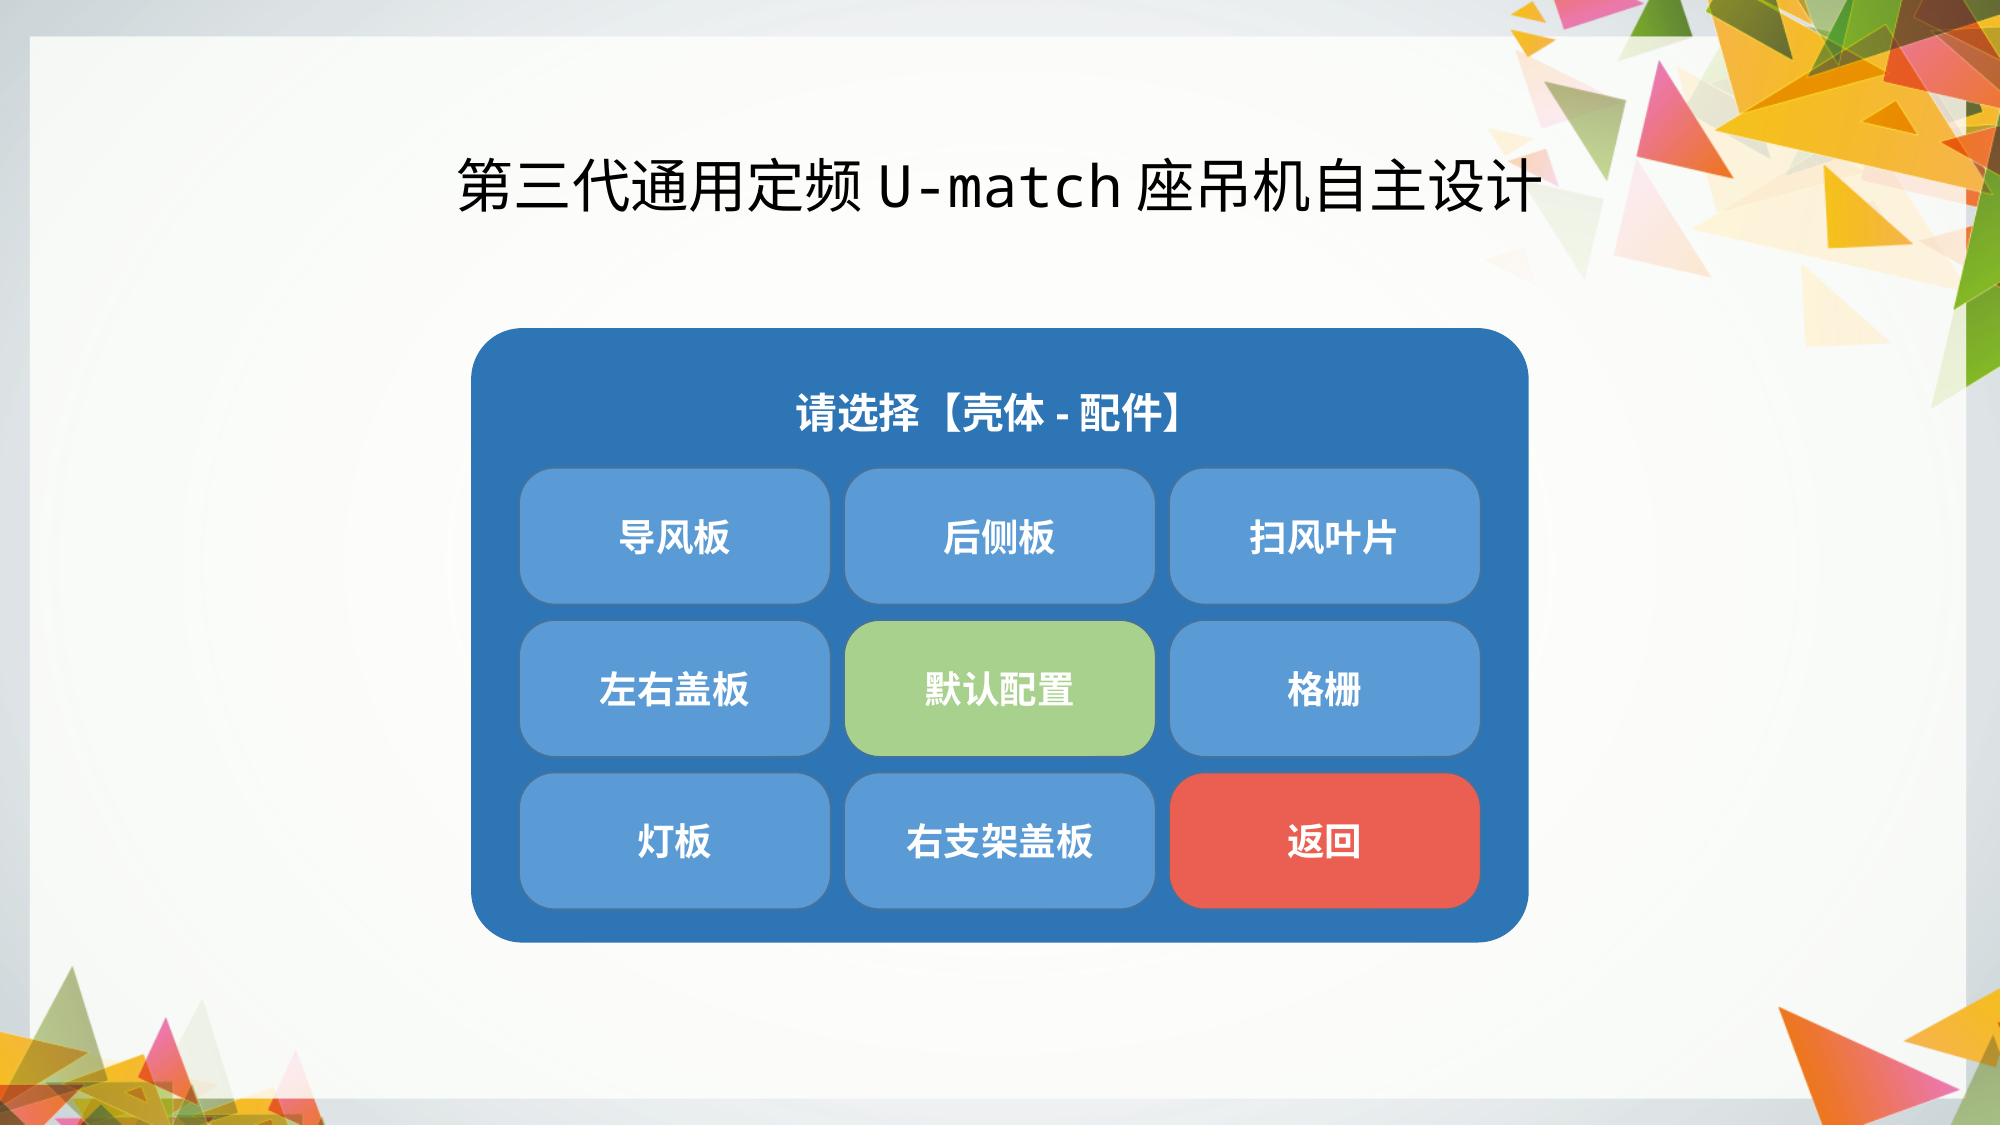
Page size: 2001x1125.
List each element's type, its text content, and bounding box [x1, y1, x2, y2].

text_box 返回 [1167, 771, 1482, 911]
text_box 默认配置 [842, 618, 1157, 759]
picture [0, 0, 2000, 1125]
text_box 后侧板 [842, 466, 1157, 606]
text_box [470, 327, 1530, 944]
text_box 灯板 [517, 771, 832, 911]
text_box 右支架盖板 [842, 771, 1157, 911]
text_box 格栅 [1167, 618, 1482, 759]
text_box 请选择【壳体-配件】 [780, 379, 1220, 445]
text_box 扫风叶片 [1167, 466, 1482, 606]
text_box 导风板 [517, 466, 832, 606]
text_box 左右盖板 [517, 618, 832, 759]
text_box 第三代通用定频U-match座吊机自主设计 [440, 141, 1559, 227]
